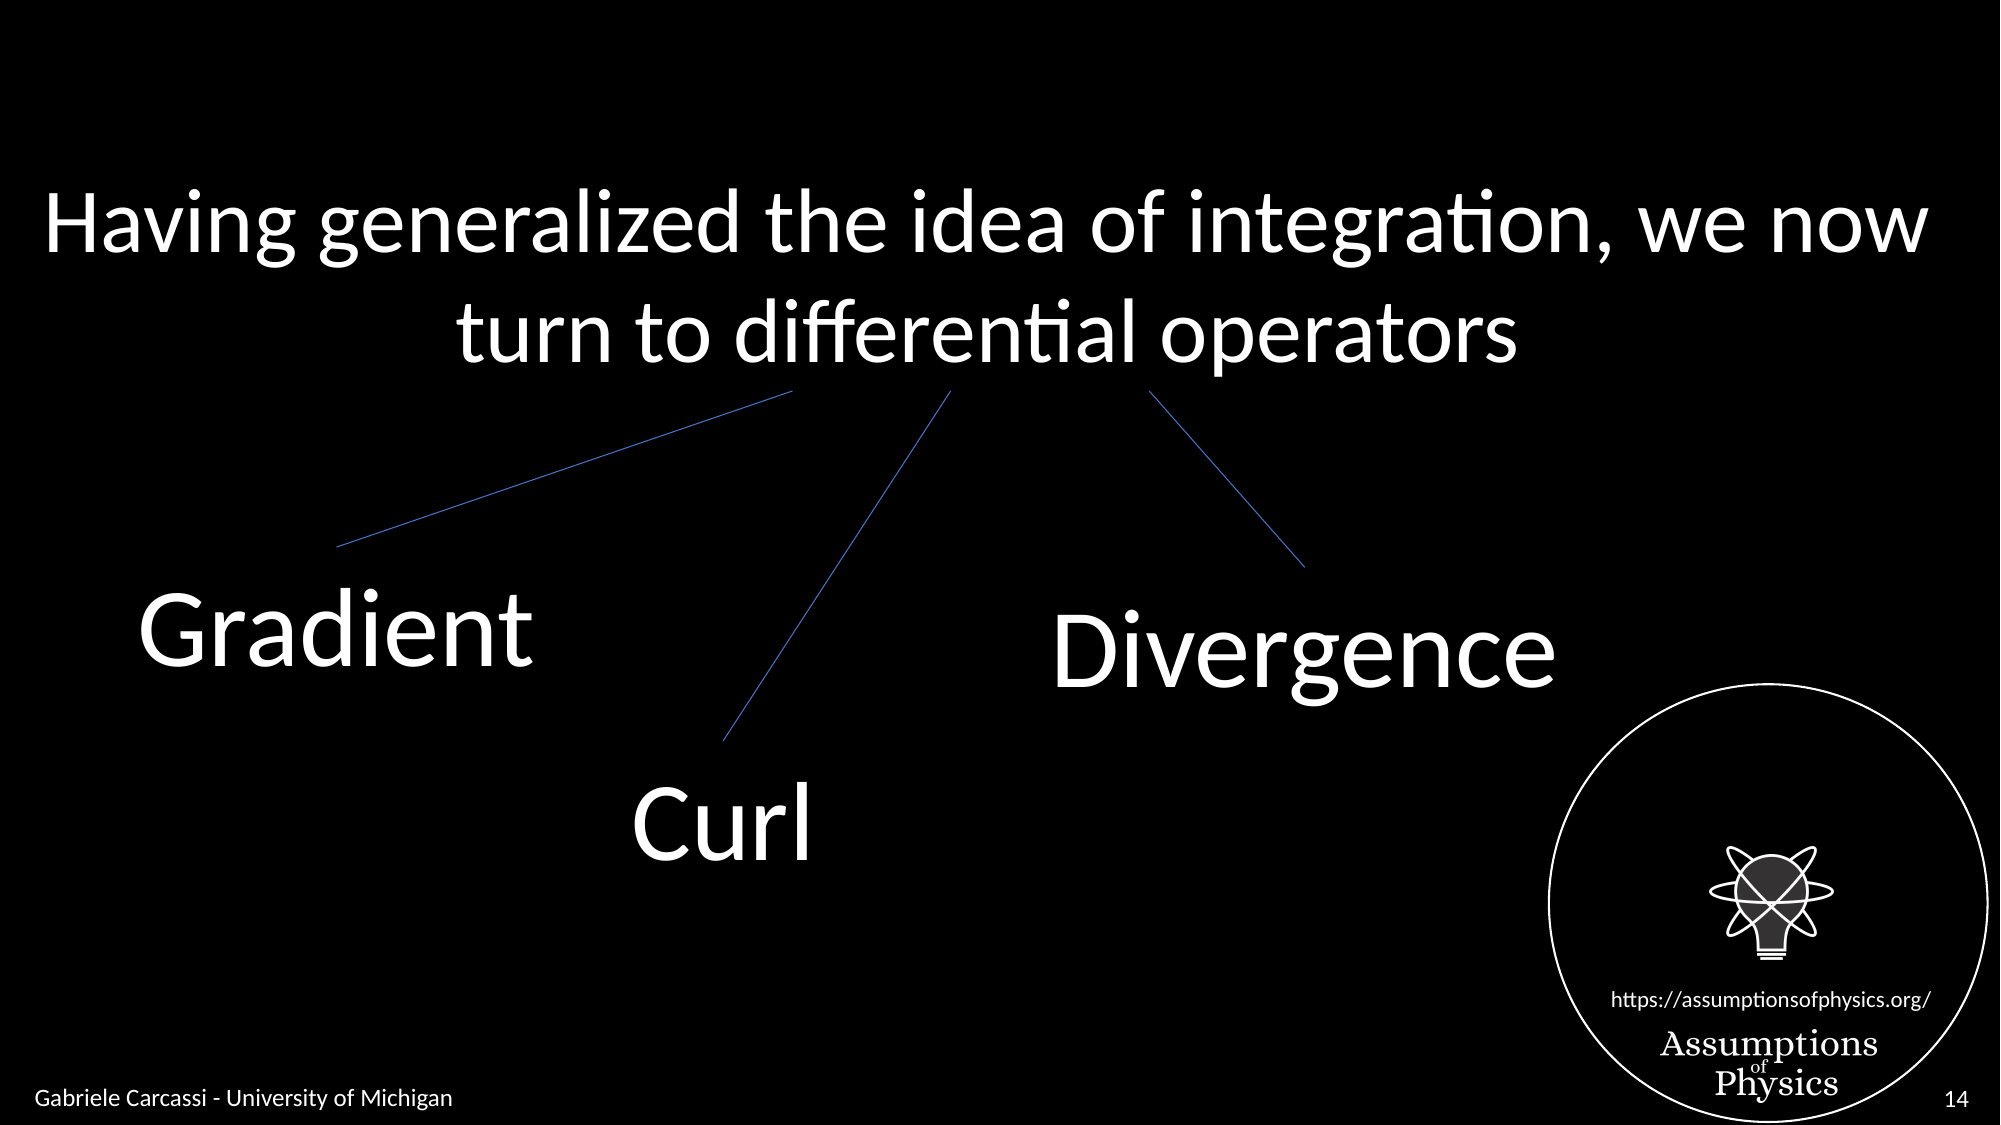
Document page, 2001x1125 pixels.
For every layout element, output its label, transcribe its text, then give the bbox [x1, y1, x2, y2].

picture [1660, 1029, 1877, 1103]
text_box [336, 390, 793, 548]
text_box Divergence [1035, 567, 1575, 717]
text_box Gradient [122, 547, 551, 697]
slide_number 14 [1893, 1078, 1985, 1116]
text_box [723, 390, 951, 741]
text_box Having generalized the idea of integration, we now turn to differential operators [28, 153, 1969, 389]
footer Gabriele Carcassi - University of Michigan [19, 1077, 999, 1116]
text_box Curl [616, 740, 830, 891]
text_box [1149, 390, 1305, 568]
picture [1709, 846, 1834, 960]
